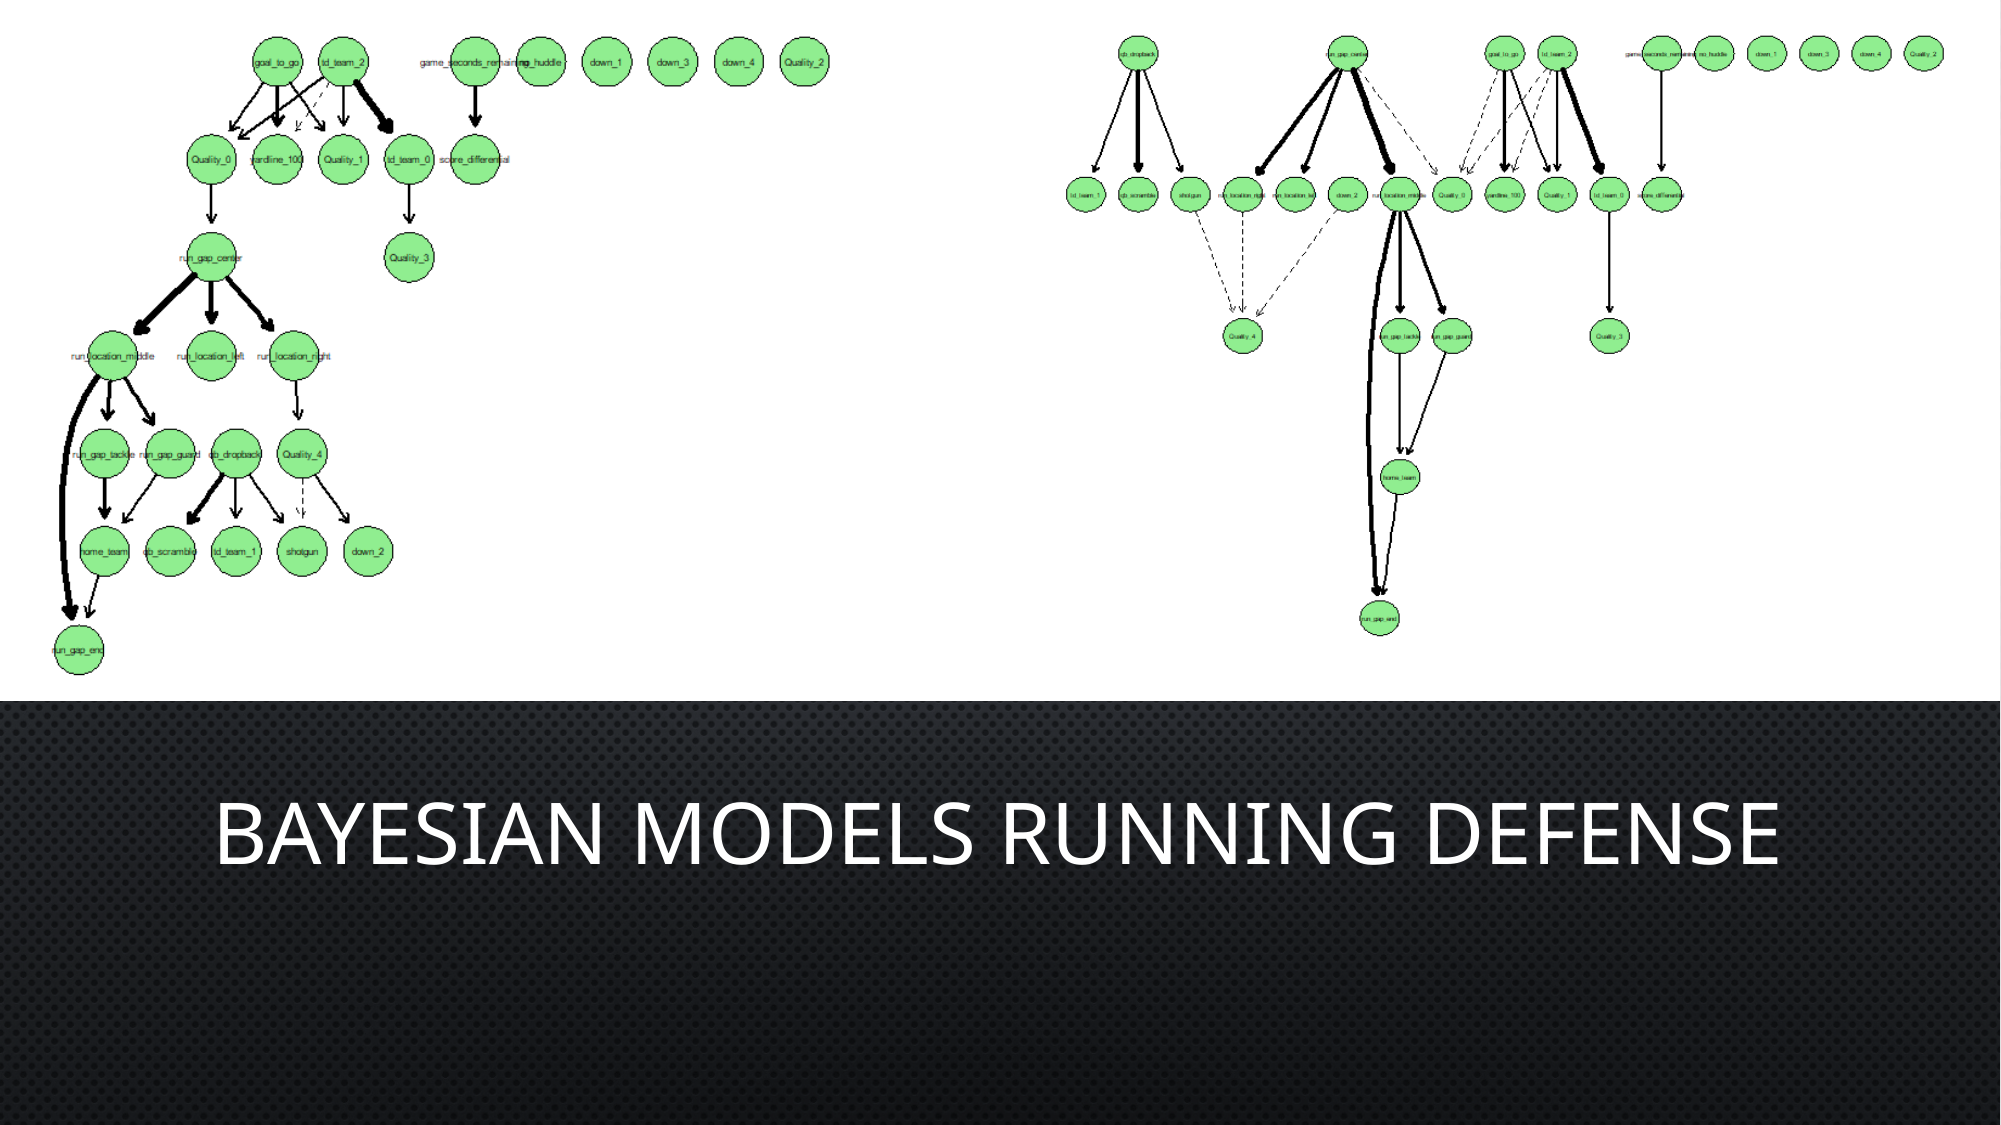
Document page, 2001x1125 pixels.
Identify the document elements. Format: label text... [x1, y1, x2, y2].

text_box [0, 0, 2000, 703]
picture [1051, 0, 1959, 671]
title Bayesian Models Running Defense [162, 715, 1836, 891]
picture [41, 20, 843, 691]
